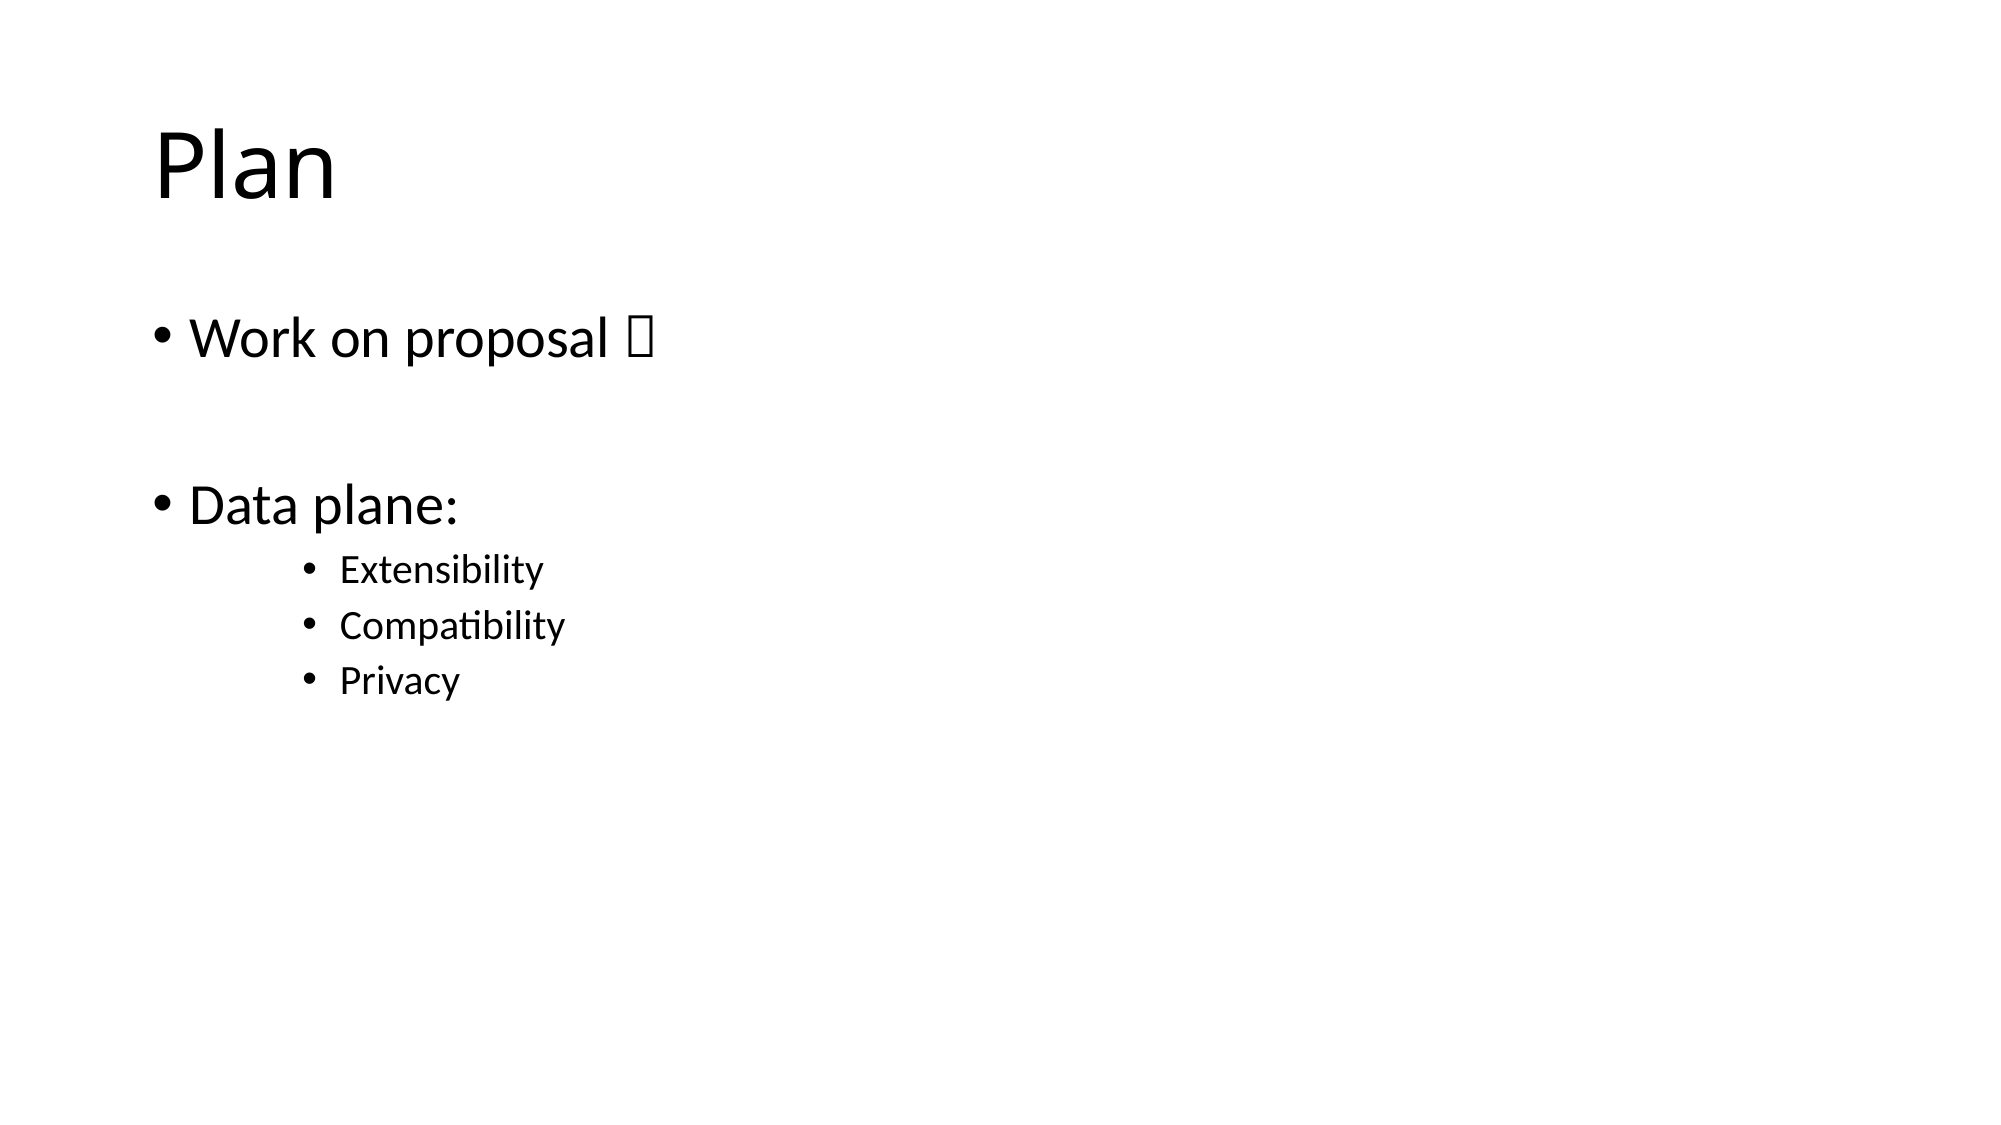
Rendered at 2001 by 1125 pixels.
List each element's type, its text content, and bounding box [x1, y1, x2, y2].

list Work on proposal  Data plane: Extensibility Compatibility Privacy [137, 299, 1863, 1014]
title Plan [137, 59, 1863, 278]
